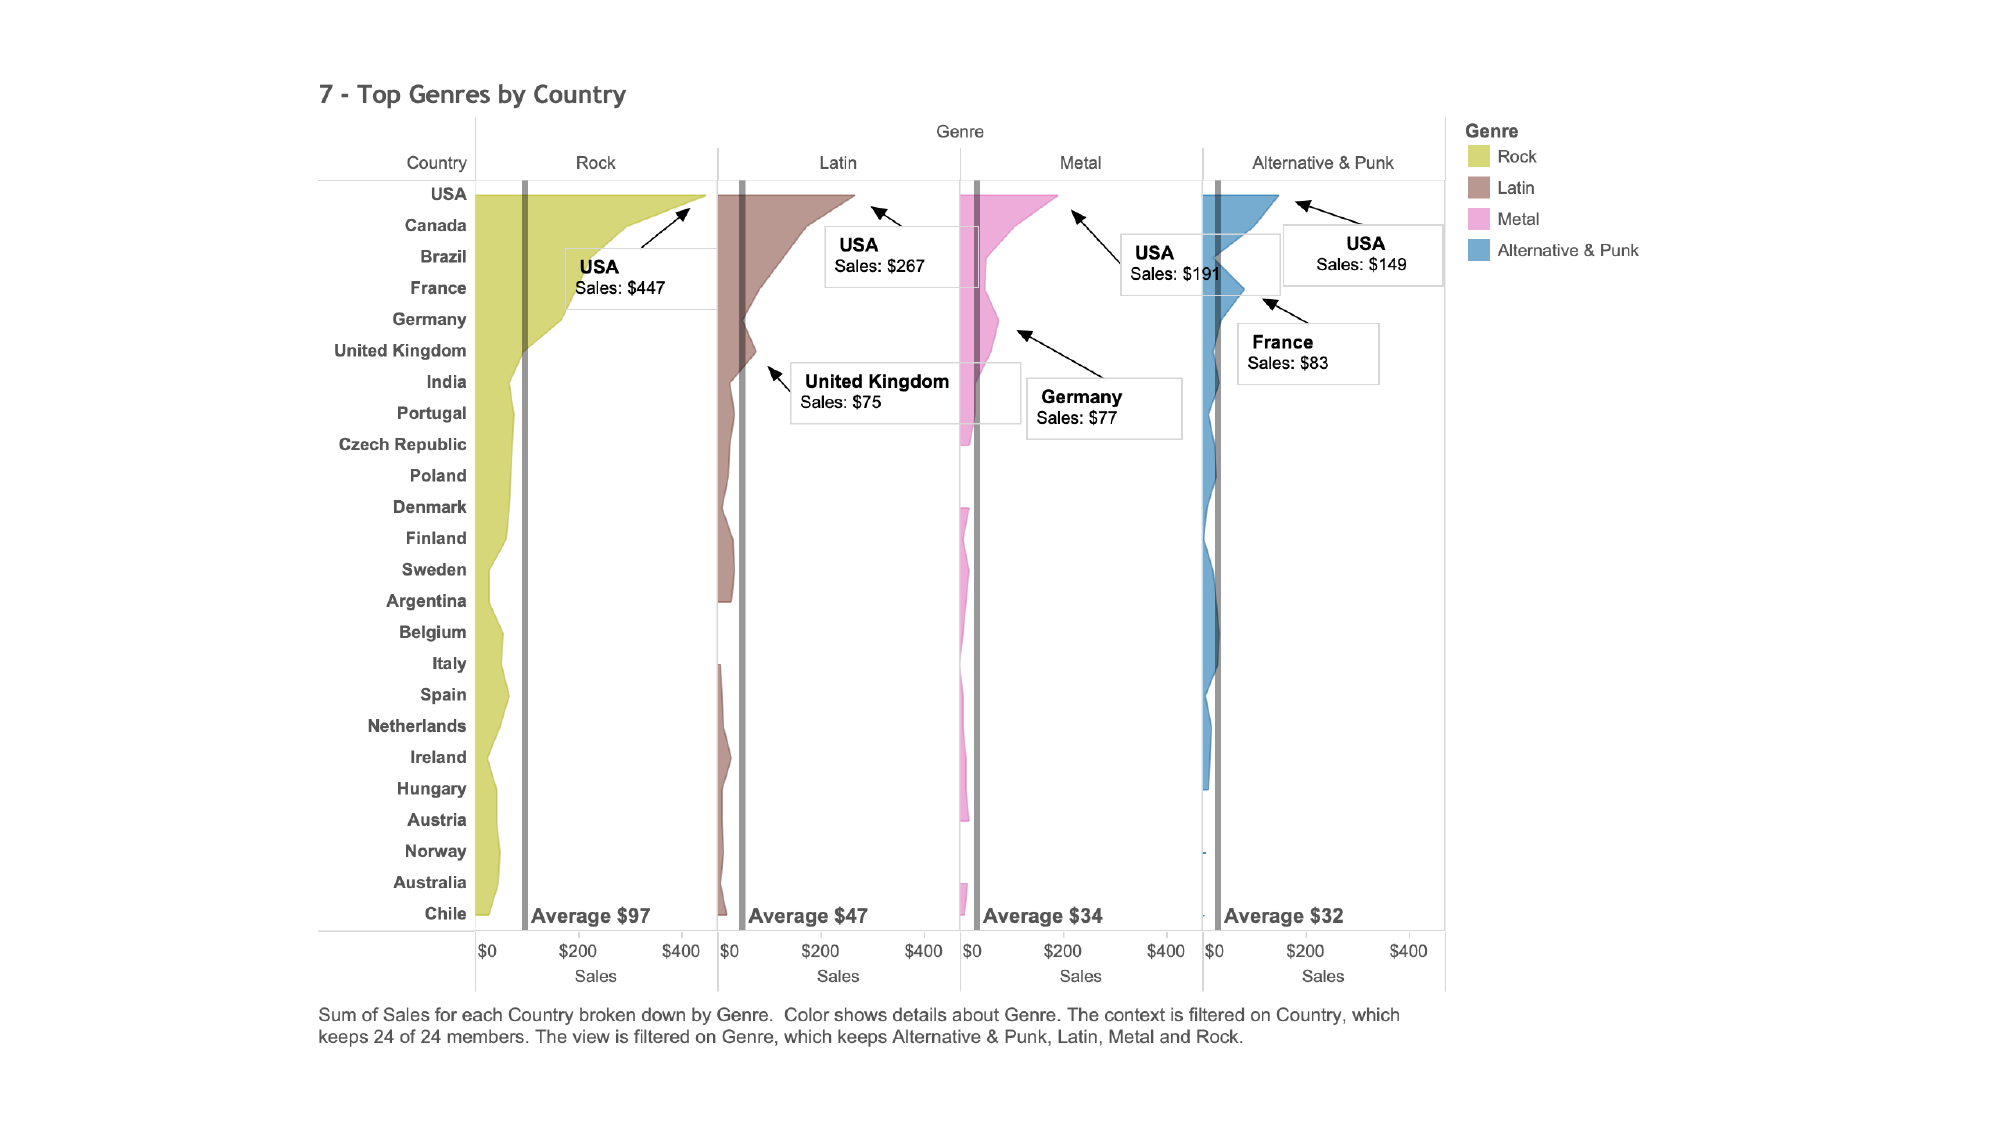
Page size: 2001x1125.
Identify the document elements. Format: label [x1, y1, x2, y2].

picture [318, 76, 1682, 1049]
